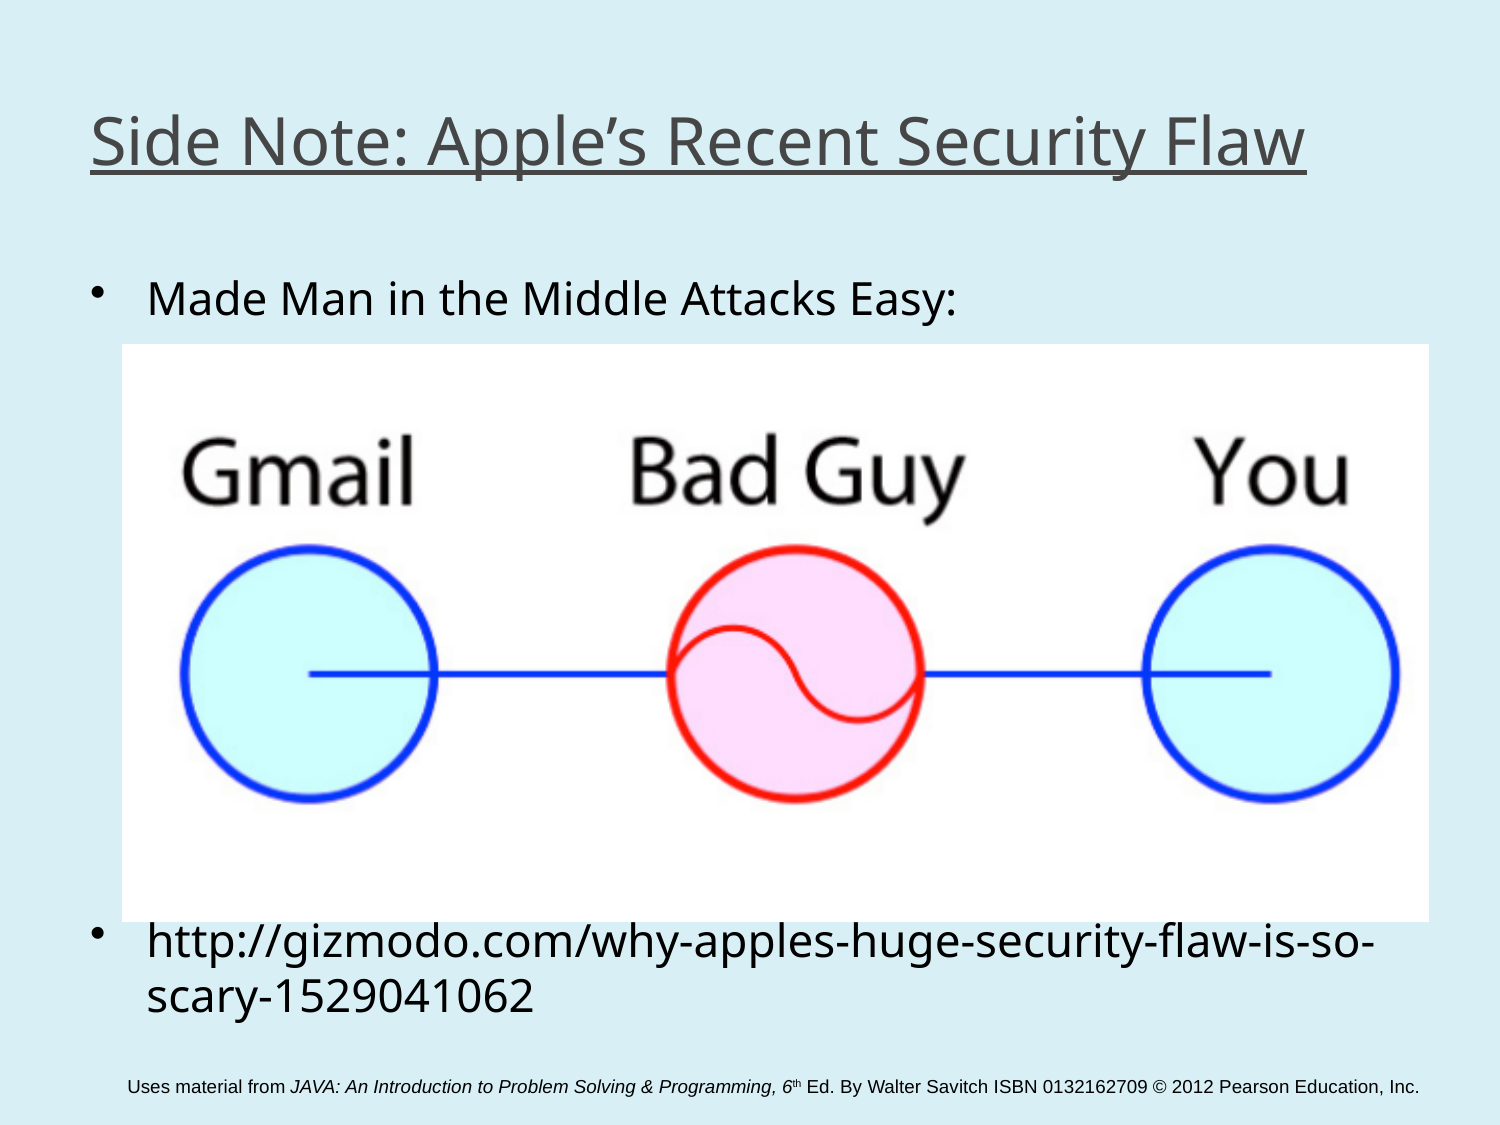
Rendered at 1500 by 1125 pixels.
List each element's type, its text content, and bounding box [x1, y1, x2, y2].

picture [121, 343, 1429, 922]
list Made Man in the Middle Attacks Easy: http://gizmodo.com/why-apples-huge-security-flaw-is-so-scary-1529041062 [75, 262, 1425, 1005]
title Side Note: Apple’s Recent Security Flaw [75, 45, 1425, 233]
